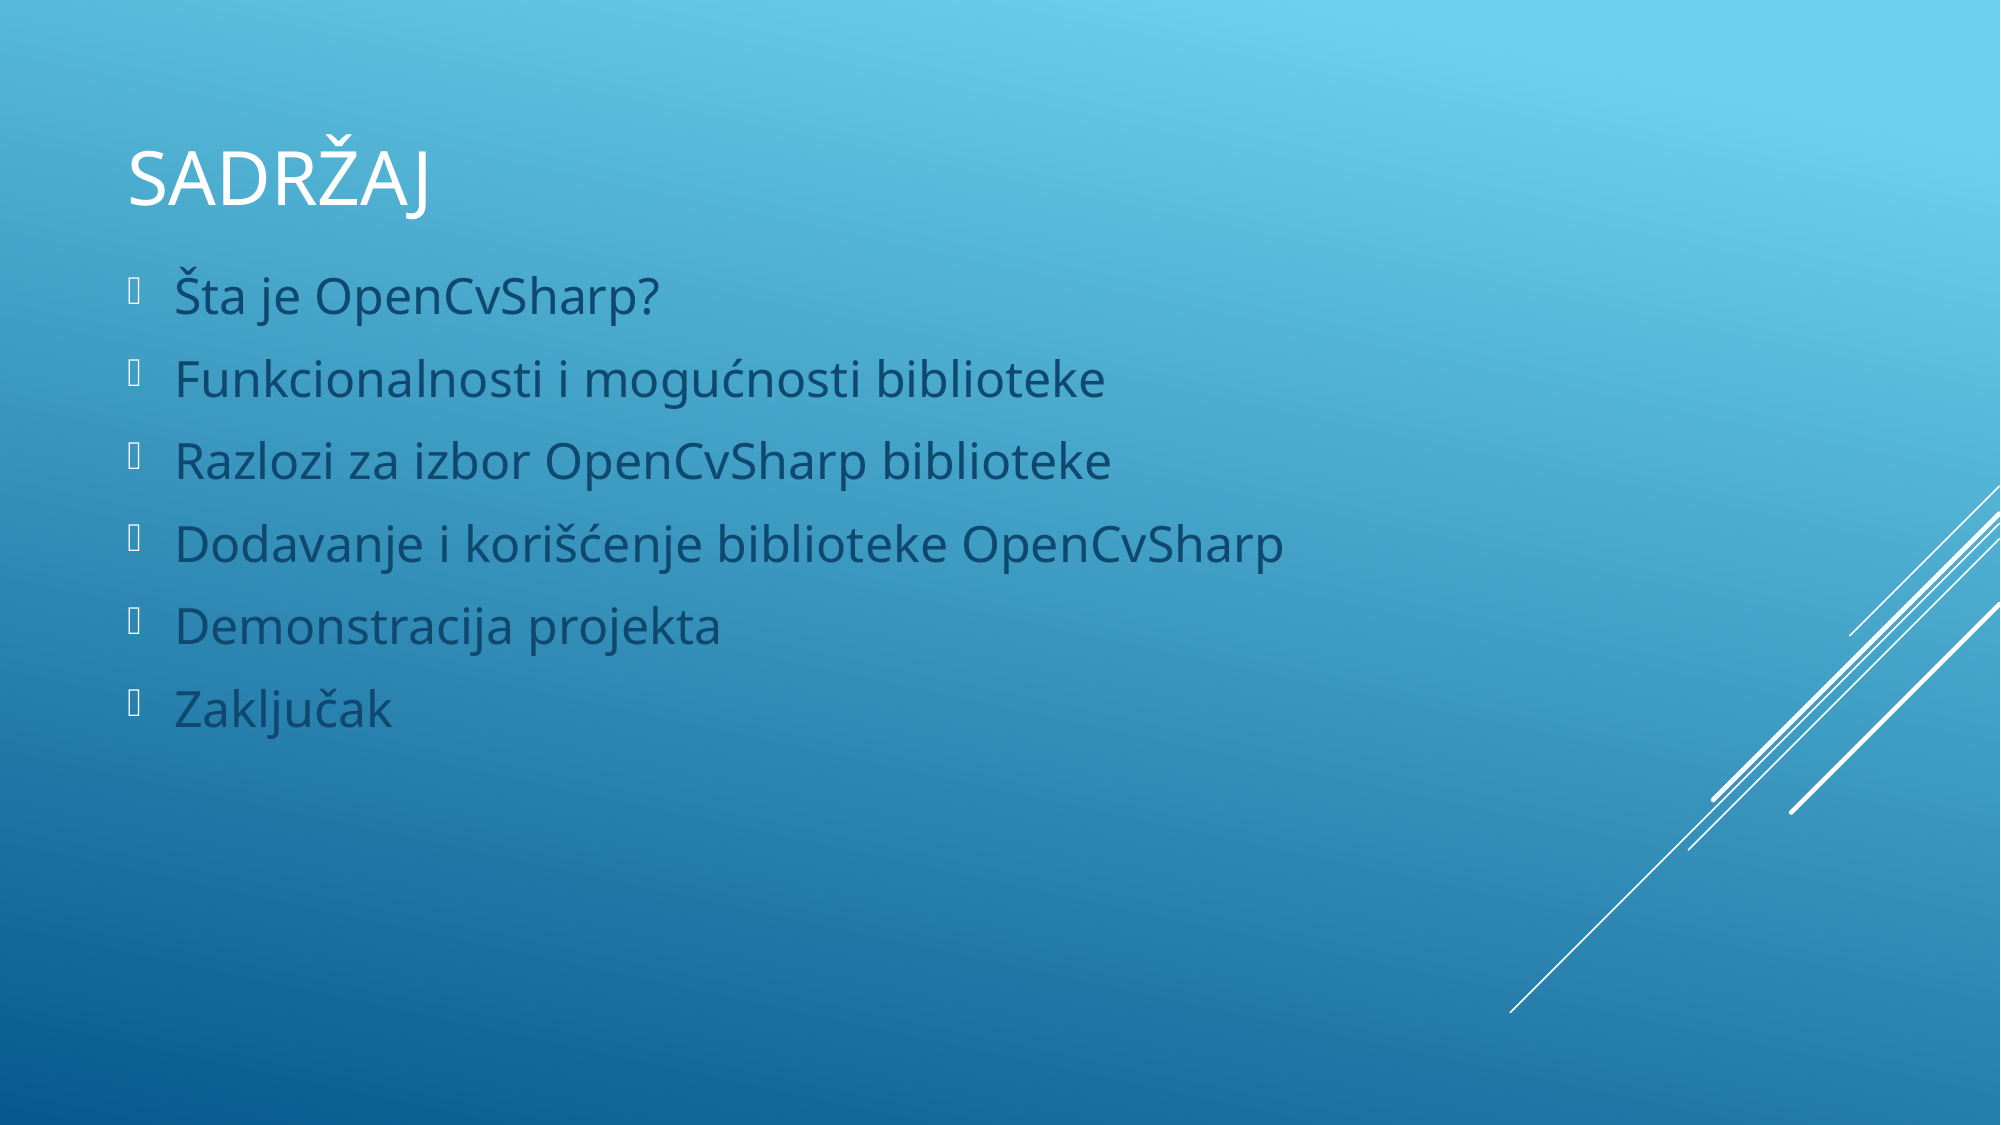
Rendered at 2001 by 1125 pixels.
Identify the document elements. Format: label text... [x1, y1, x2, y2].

title Sadržaj [112, 51, 1513, 204]
list Šta je OpenCvSharp? Funkcionalnosti i mogućnosti biblioteke Razlozi za izbor OpenCvSharp biblioteke Dodavanje i korišćenje biblioteke OpenCvSharp Demonstracija projekta Zaključak [112, 204, 1513, 798]
